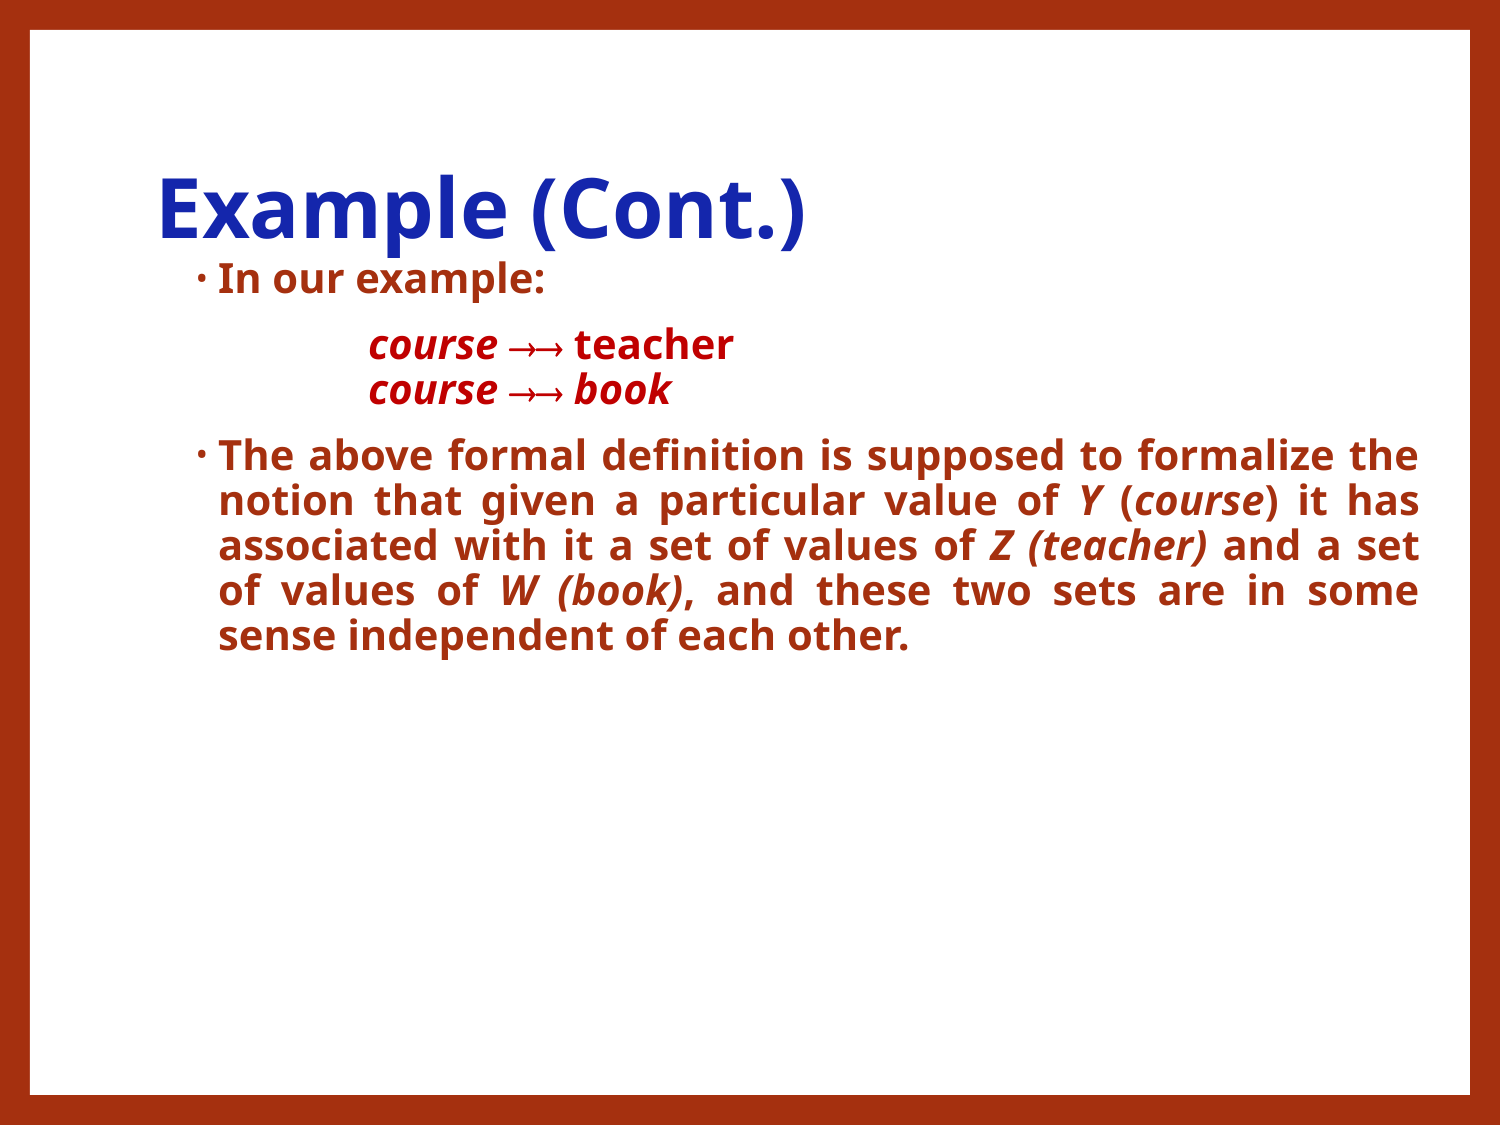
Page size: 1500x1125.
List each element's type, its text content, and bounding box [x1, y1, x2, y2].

title Example (Cont.) [140, 99, 1356, 323]
list In our example: course  teacher course  book The above formal definition is supposed to formalize the notion that given a particular value of Y (course) it has associated with it a set of values of Z (teacher) and a set of values of W (book), and these two sets are in some sense independent of each other. [174, 249, 1436, 925]
